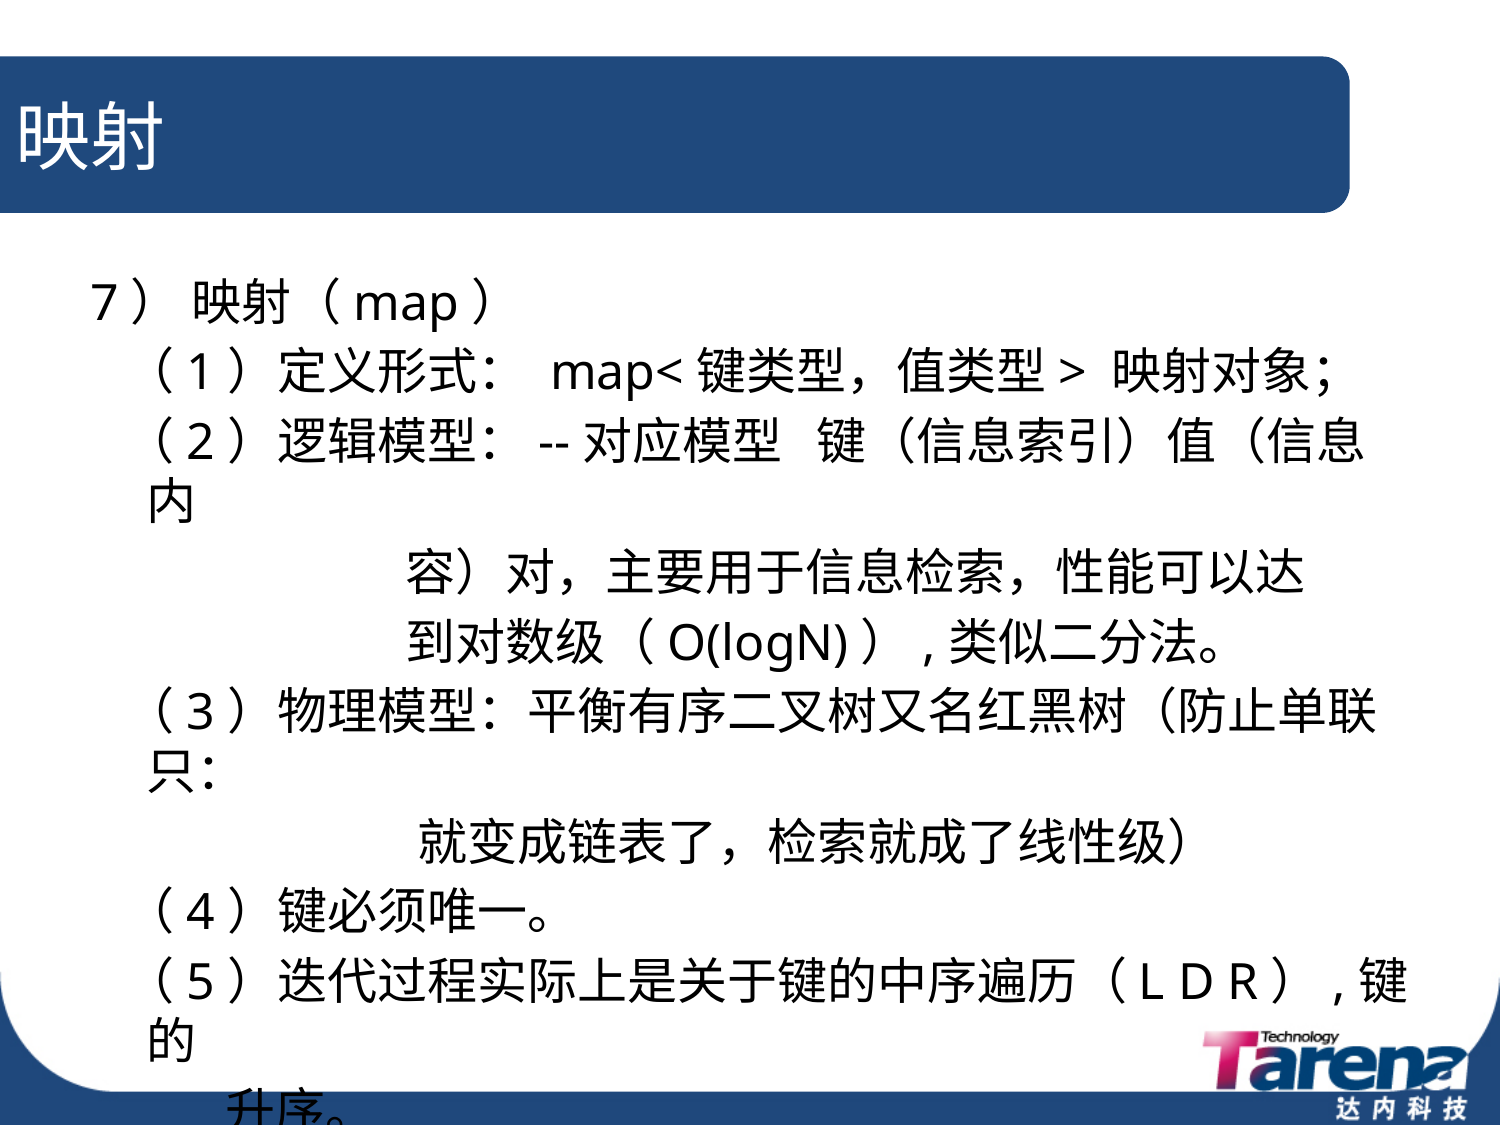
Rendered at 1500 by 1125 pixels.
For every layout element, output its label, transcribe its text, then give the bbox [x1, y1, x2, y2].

title 映射 [0, 58, 1346, 212]
picture [0, 0, 1500, 1125]
list 7） 映射（map） （1）定义形式： map<键类型，值类型> 映射对象； （2）逻辑模型：--对应模型 键（信息索引）值（信息内 容）对，主要用于信息检索，性能可以达 到对数级（O(logN)）,类似二分法。 （3）物理模型：平衡有序二叉树又名红黑树（防止单联只： 就变成链表了，检索就成了线性级） （4）键必须唯一。 （5）迭代过程实际上是关于键的中序遍历（L D R）,键的 升序。 [74, 262, 1426, 1006]
